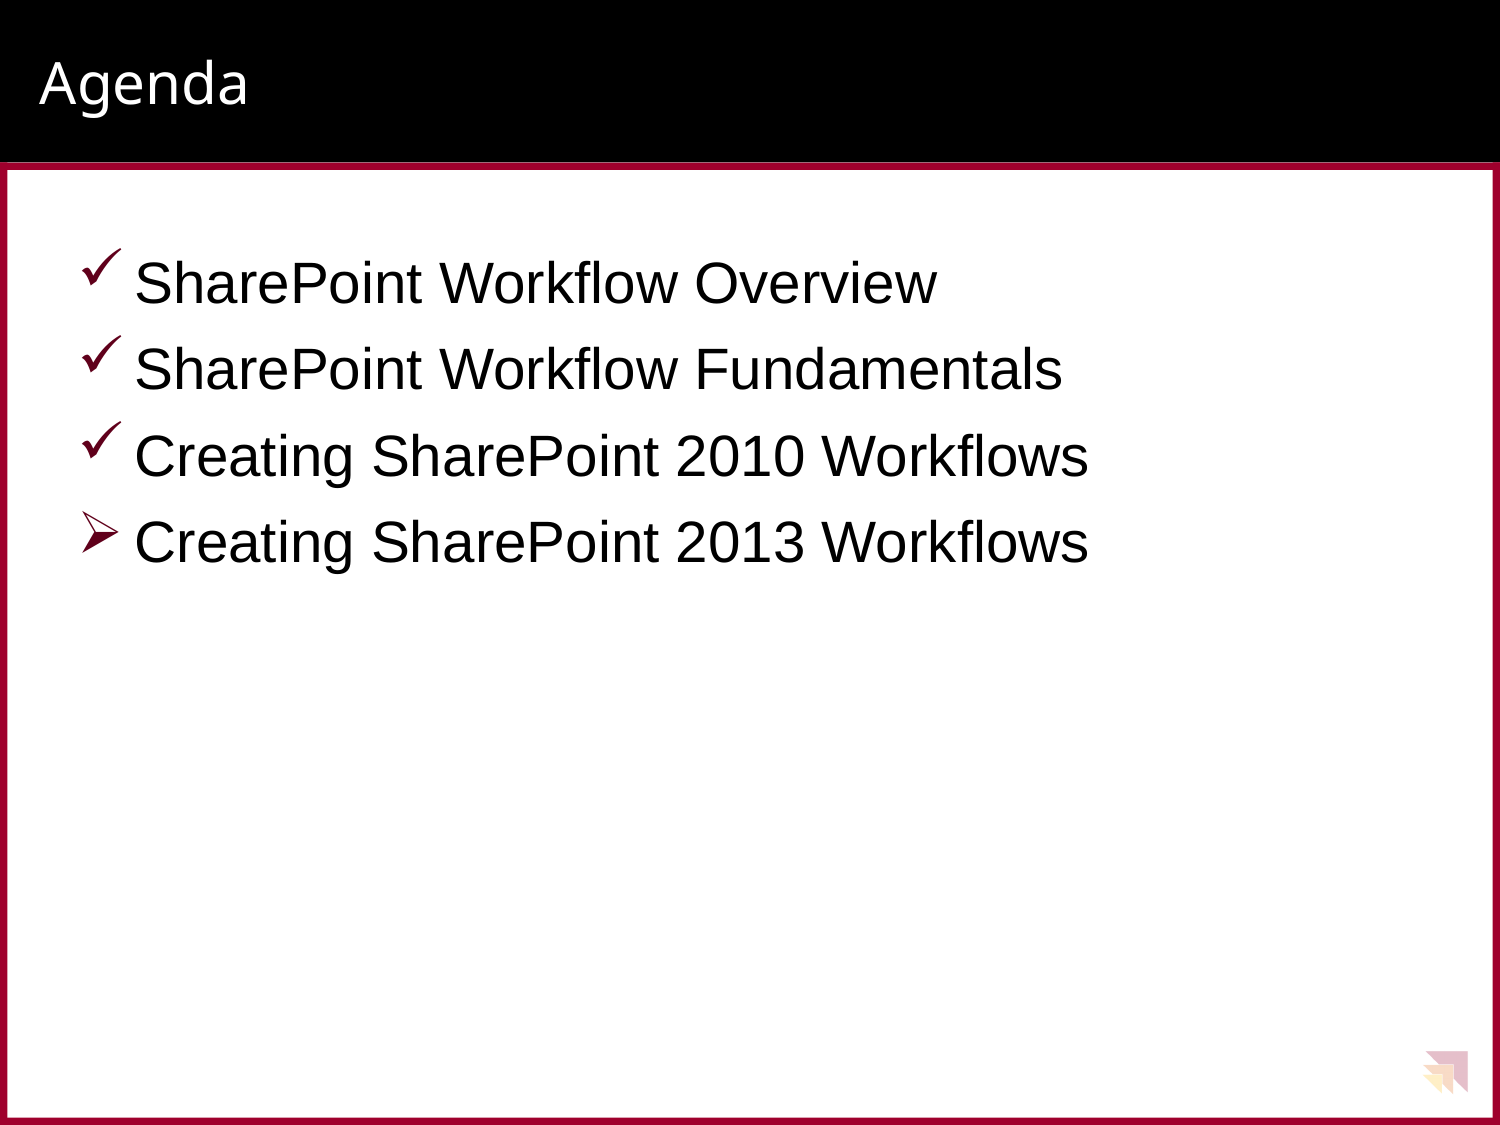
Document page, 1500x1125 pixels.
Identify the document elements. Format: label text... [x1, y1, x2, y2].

title Agenda [24, 12, 1438, 150]
list SharePoint Workflow Overview SharePoint Workflow Fundamentals Creating SharePoint 2010 Workflows Creating SharePoint 2013 Workflows [62, 237, 1438, 1088]
